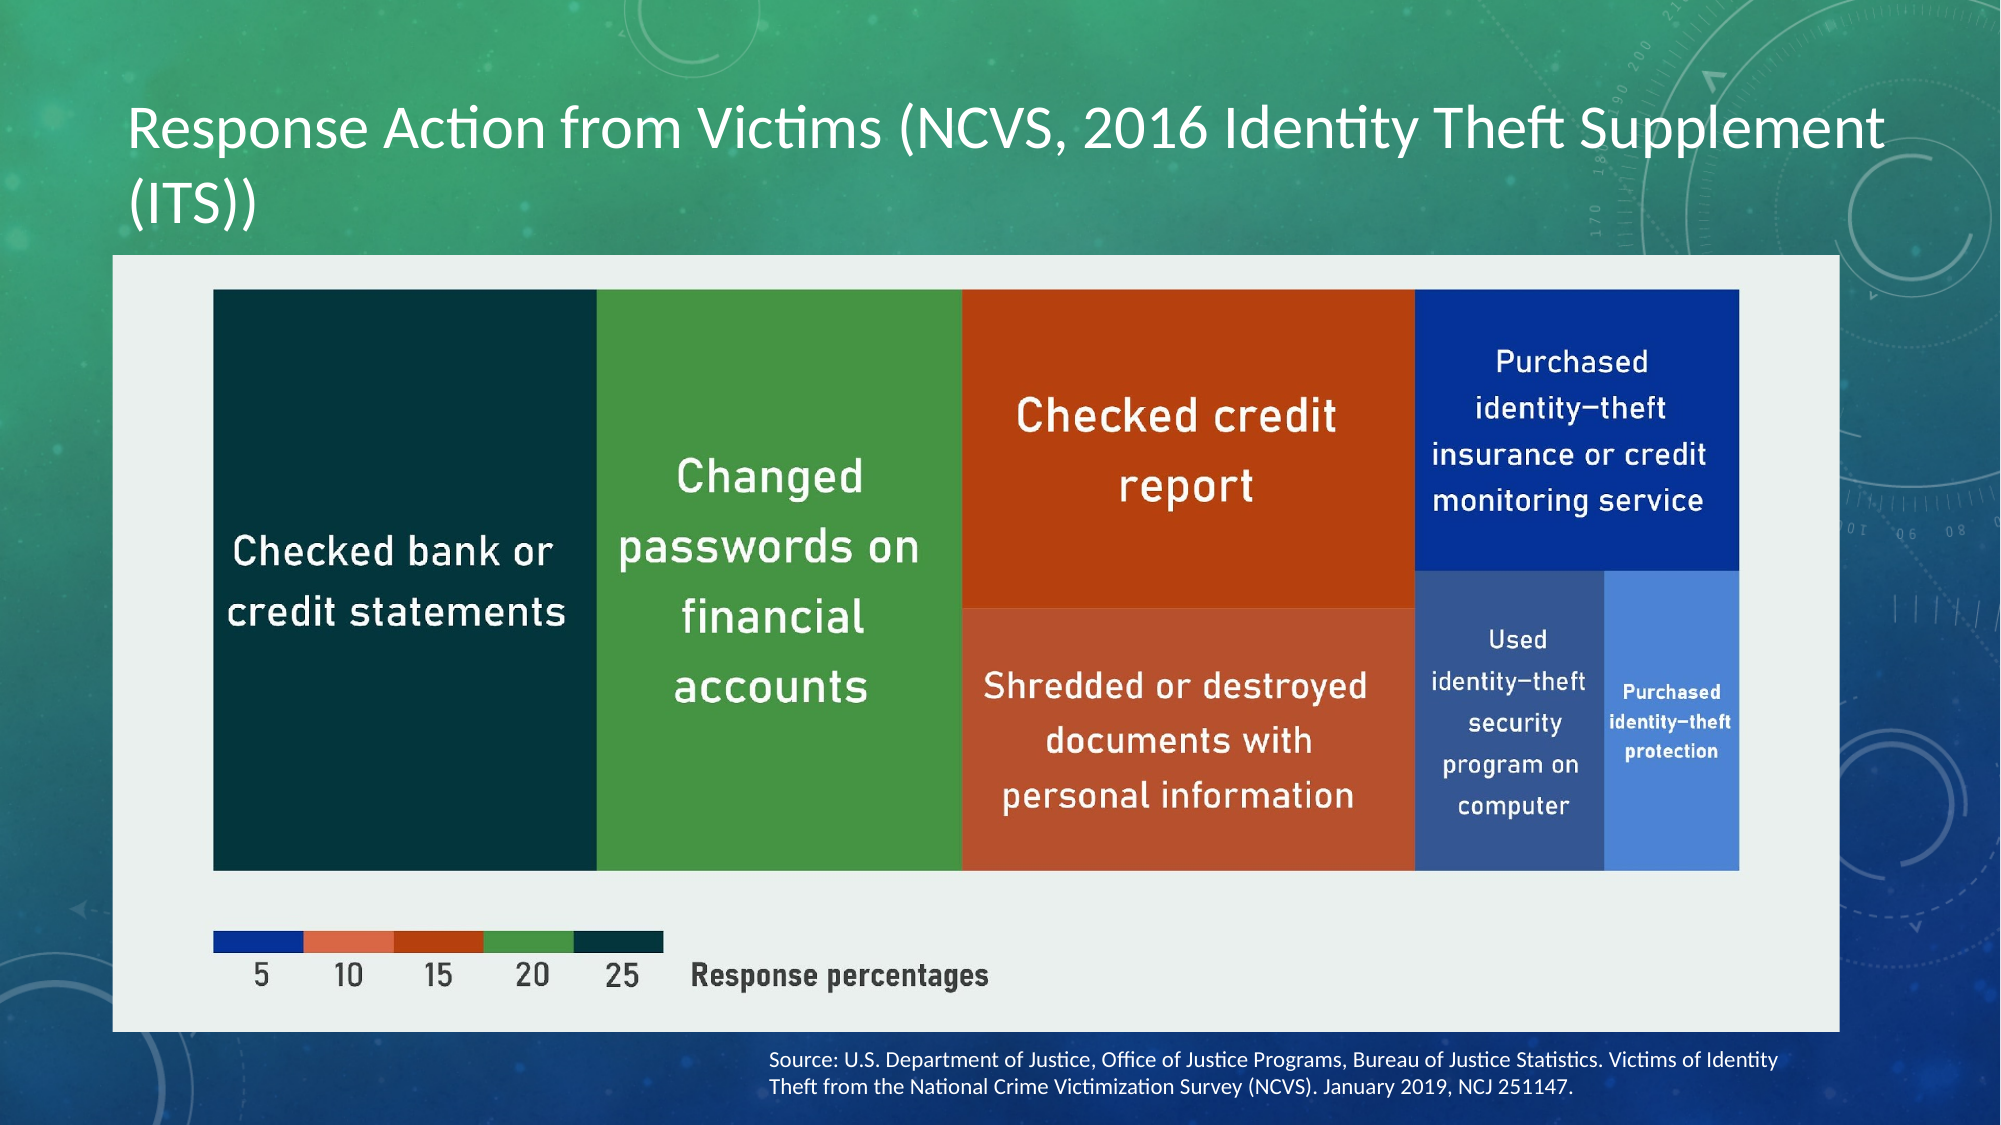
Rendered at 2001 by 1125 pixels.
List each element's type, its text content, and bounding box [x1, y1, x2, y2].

text_box Source: U.S. Department of Justice, Office of Justice Programs, Bureau of Justice Statistics. Victims of Identity Theft from the National Crime Victimization Survey (NCVS). January 2019, NCJ 251147. [754, 1043, 1830, 1108]
picture [0, 0, 2001, 1125]
title Response Action from Victims (NCVS, 2016 Identity Theft Supplement (ITS)) [112, 61, 1916, 261]
